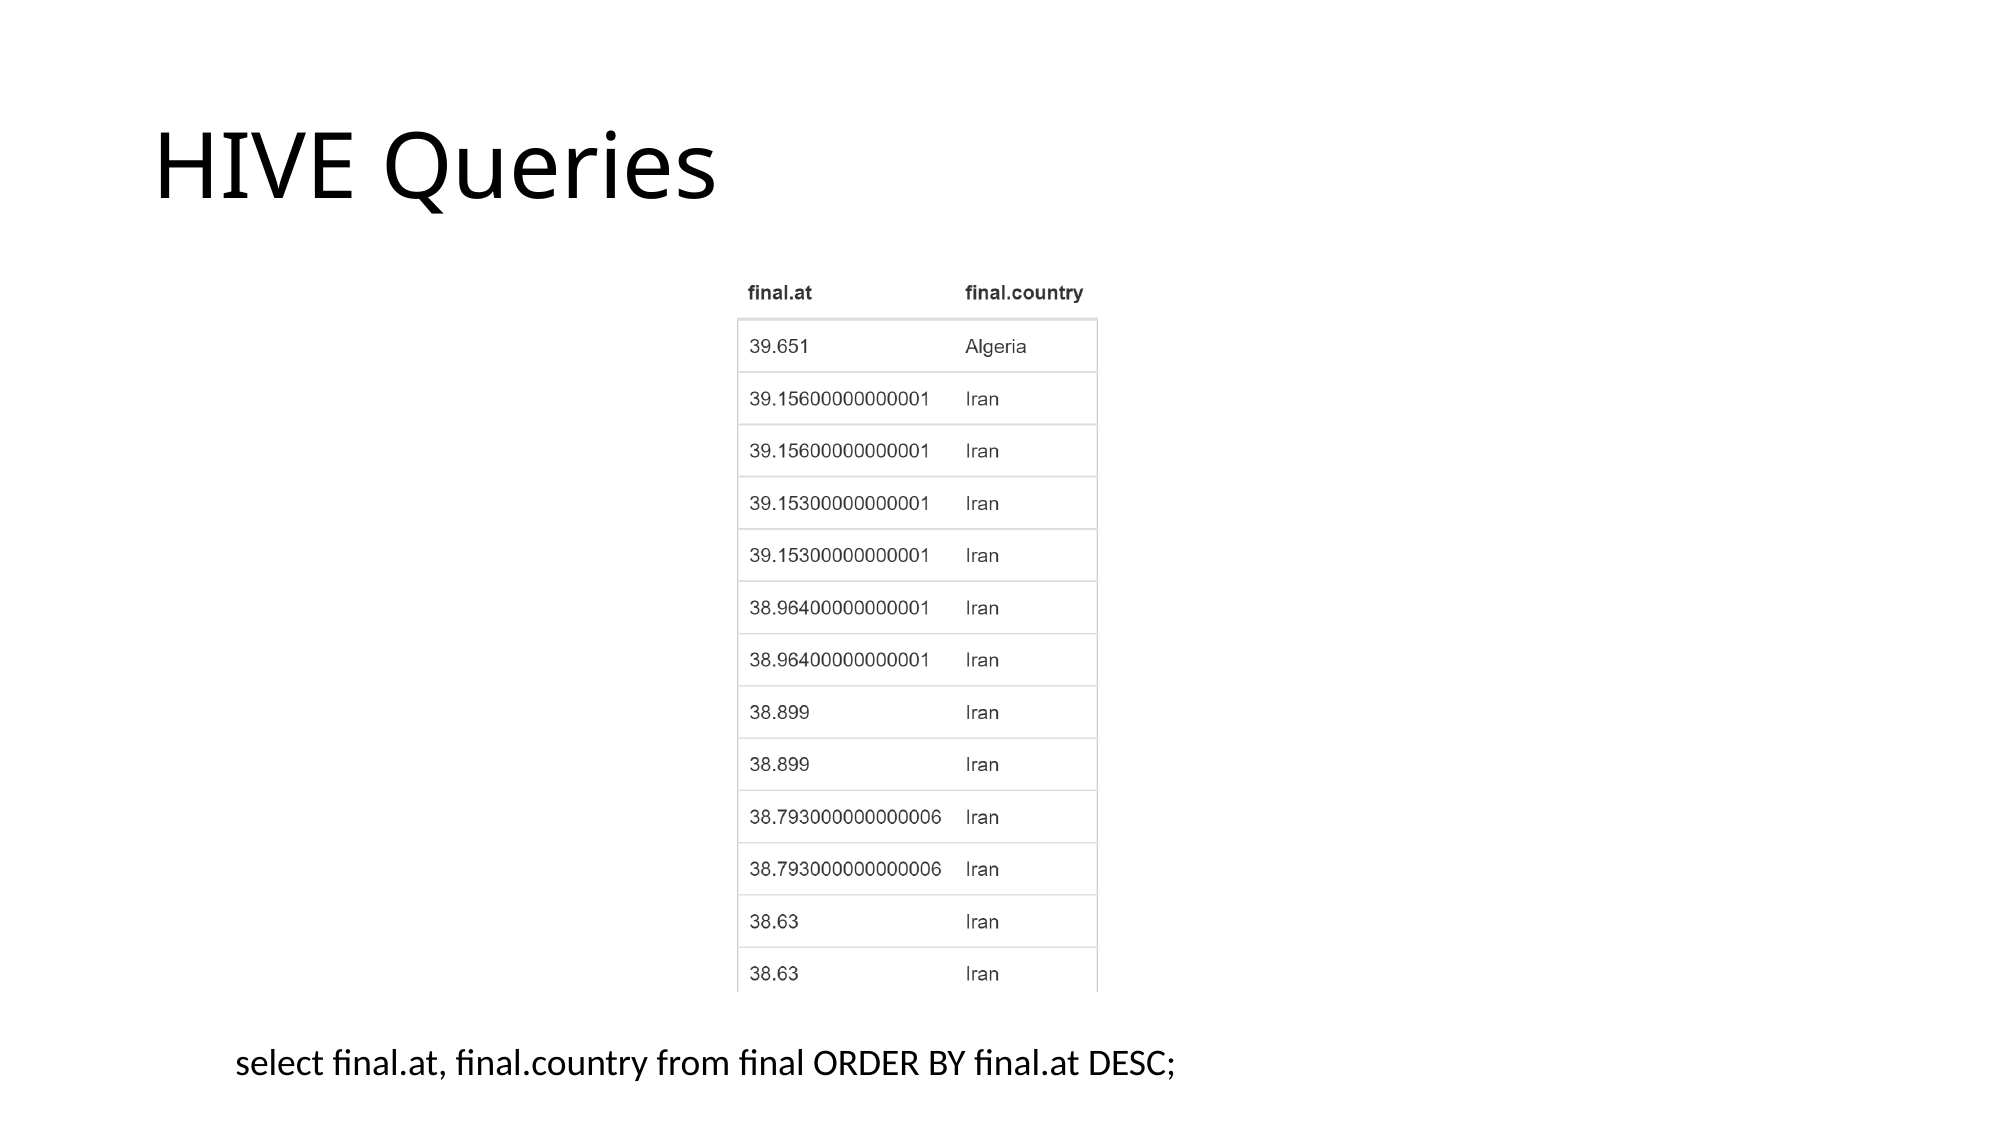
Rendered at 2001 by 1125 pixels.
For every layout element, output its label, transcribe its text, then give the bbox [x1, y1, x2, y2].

text_box select final.at, final.country from final ORDER BY final.at DESC; [220, 1030, 1193, 1091]
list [722, 277, 1120, 992]
title HIVE Queries [137, 59, 1863, 278]
